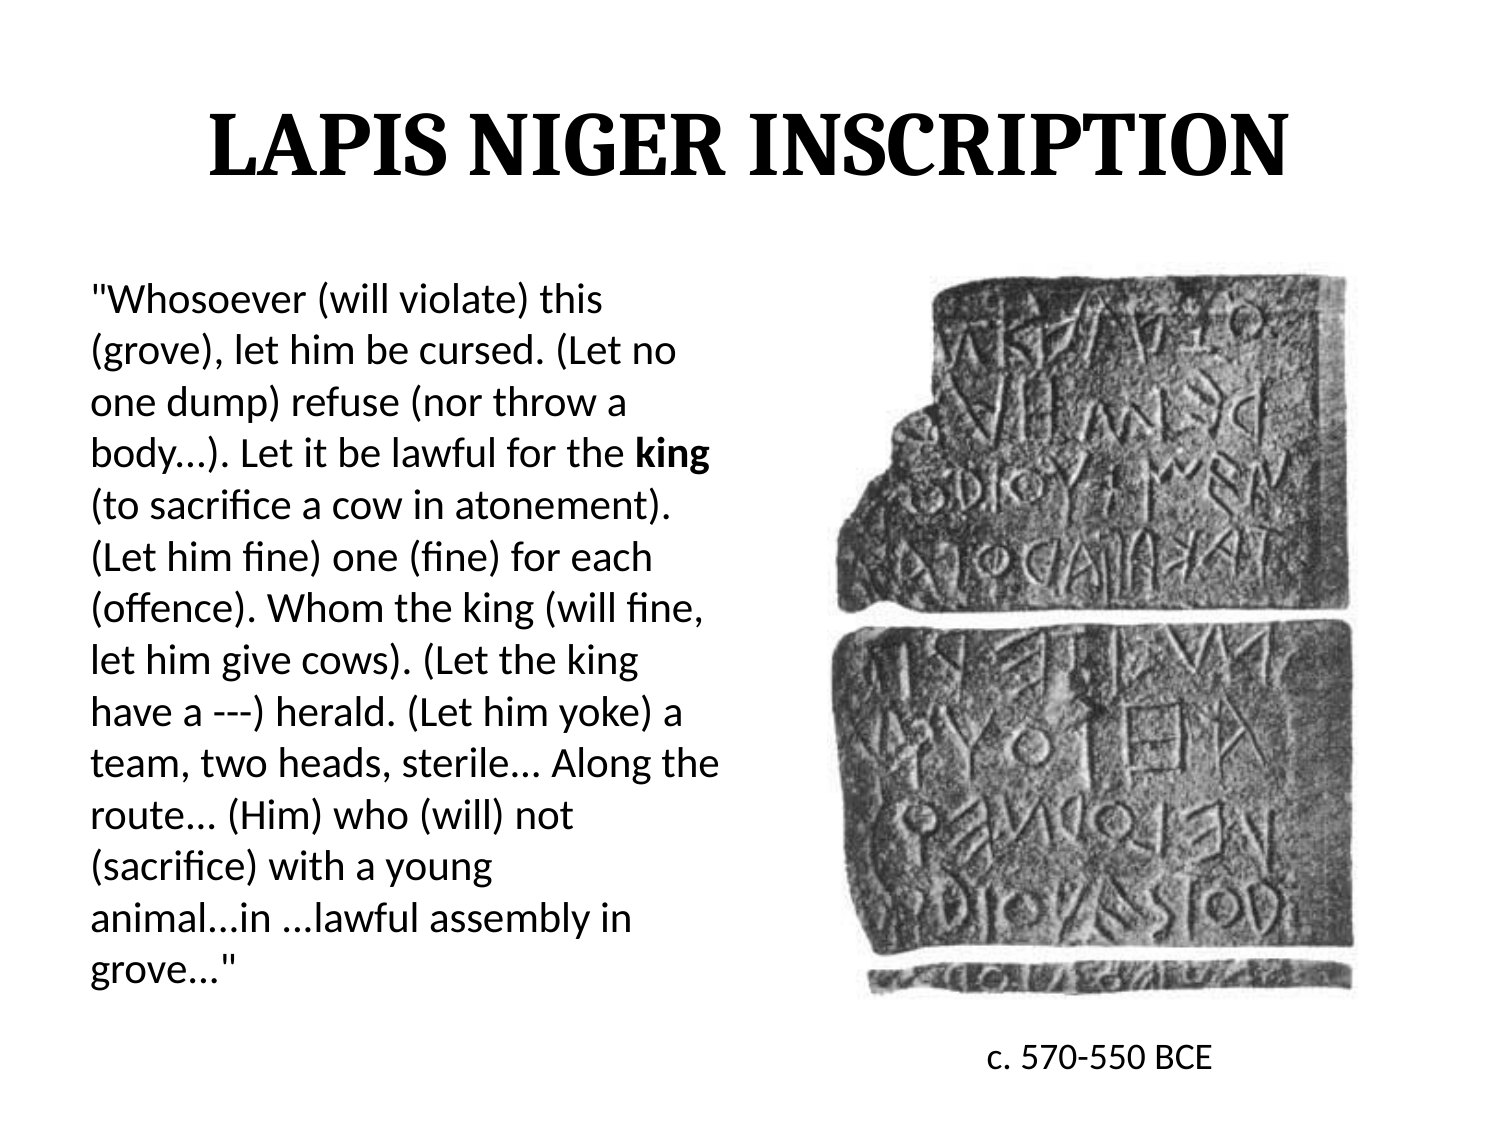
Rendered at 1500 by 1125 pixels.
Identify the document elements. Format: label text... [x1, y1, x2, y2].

list "Whosoever (will violate) this (grove), let him be cursed. (Let no one dump) refuse (nor throw a body...). Let it be lawful for the king (to sacrifice a cow in atonement). (Let him fine) one (fine) for each (offence). Whom the king (will fine, let him give cows). (Let the king have a ---) herald. (Let him yoke) a team, two heads, sterile... Along the route... (Him) who (will) not (sacrifice) with a young animal...in ...lawful assembly in grove..." [75, 262, 738, 1005]
title Lapis Niger Inscription [75, 45, 1425, 233]
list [827, 262, 1361, 1006]
text_box c. 570-550 BCE [837, 1024, 1363, 1085]
